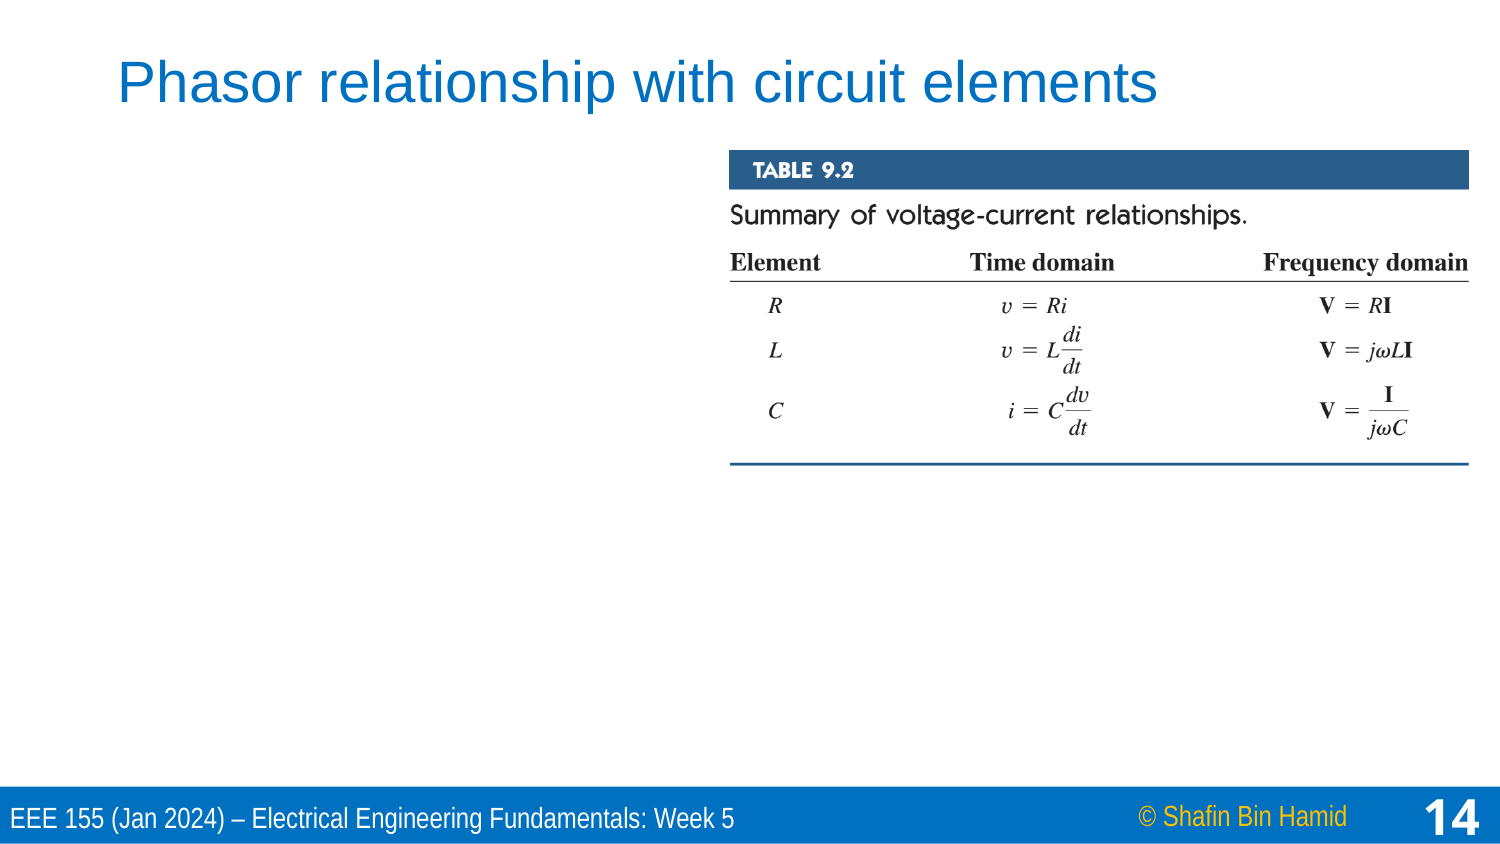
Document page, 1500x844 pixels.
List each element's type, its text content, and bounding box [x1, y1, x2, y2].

slide_number 14 [1389, 778, 1495, 826]
picture [716, 137, 1475, 477]
title Phasor relationship with circuit elements [103, 45, 1397, 138]
